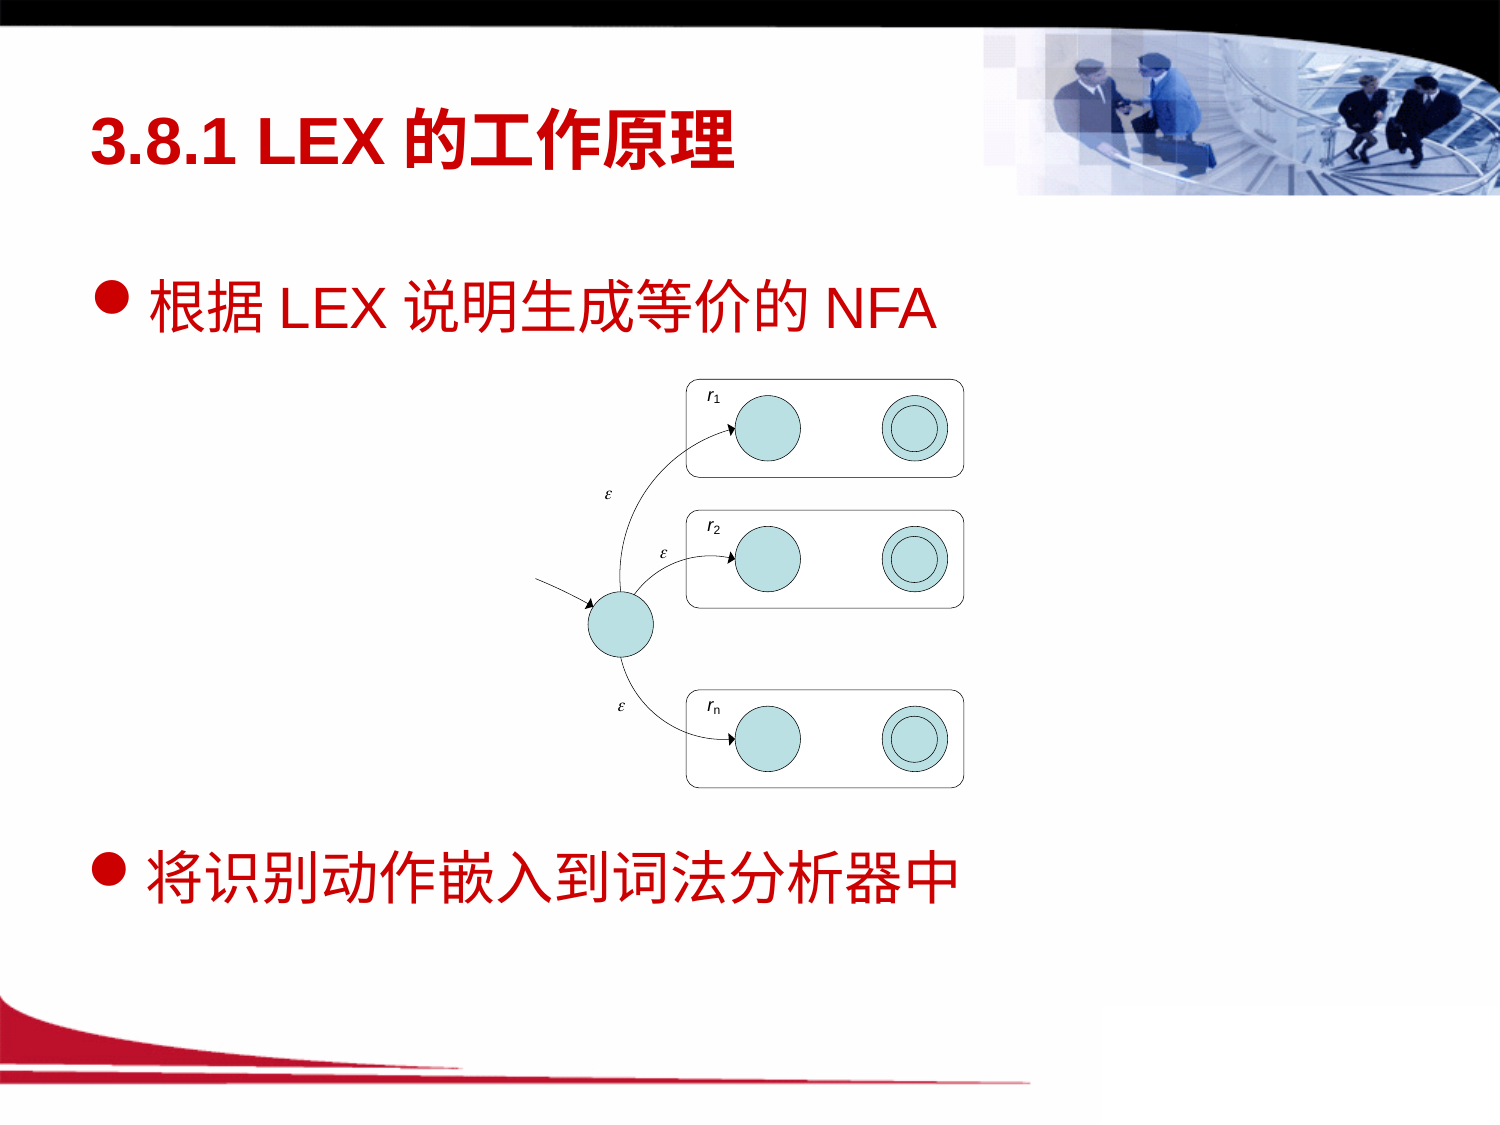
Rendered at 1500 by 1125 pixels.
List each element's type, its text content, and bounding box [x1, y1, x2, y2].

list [522, 374, 968, 792]
picture [0, 0, 1500, 1125]
list 根据LEX说明生成等价的NFA [75, 262, 1451, 381]
title 3.8.1 LEX的工作原理 [75, 75, 1013, 200]
text_box 将识别动作嵌入到词法分析器中 [72, 834, 1449, 952]
